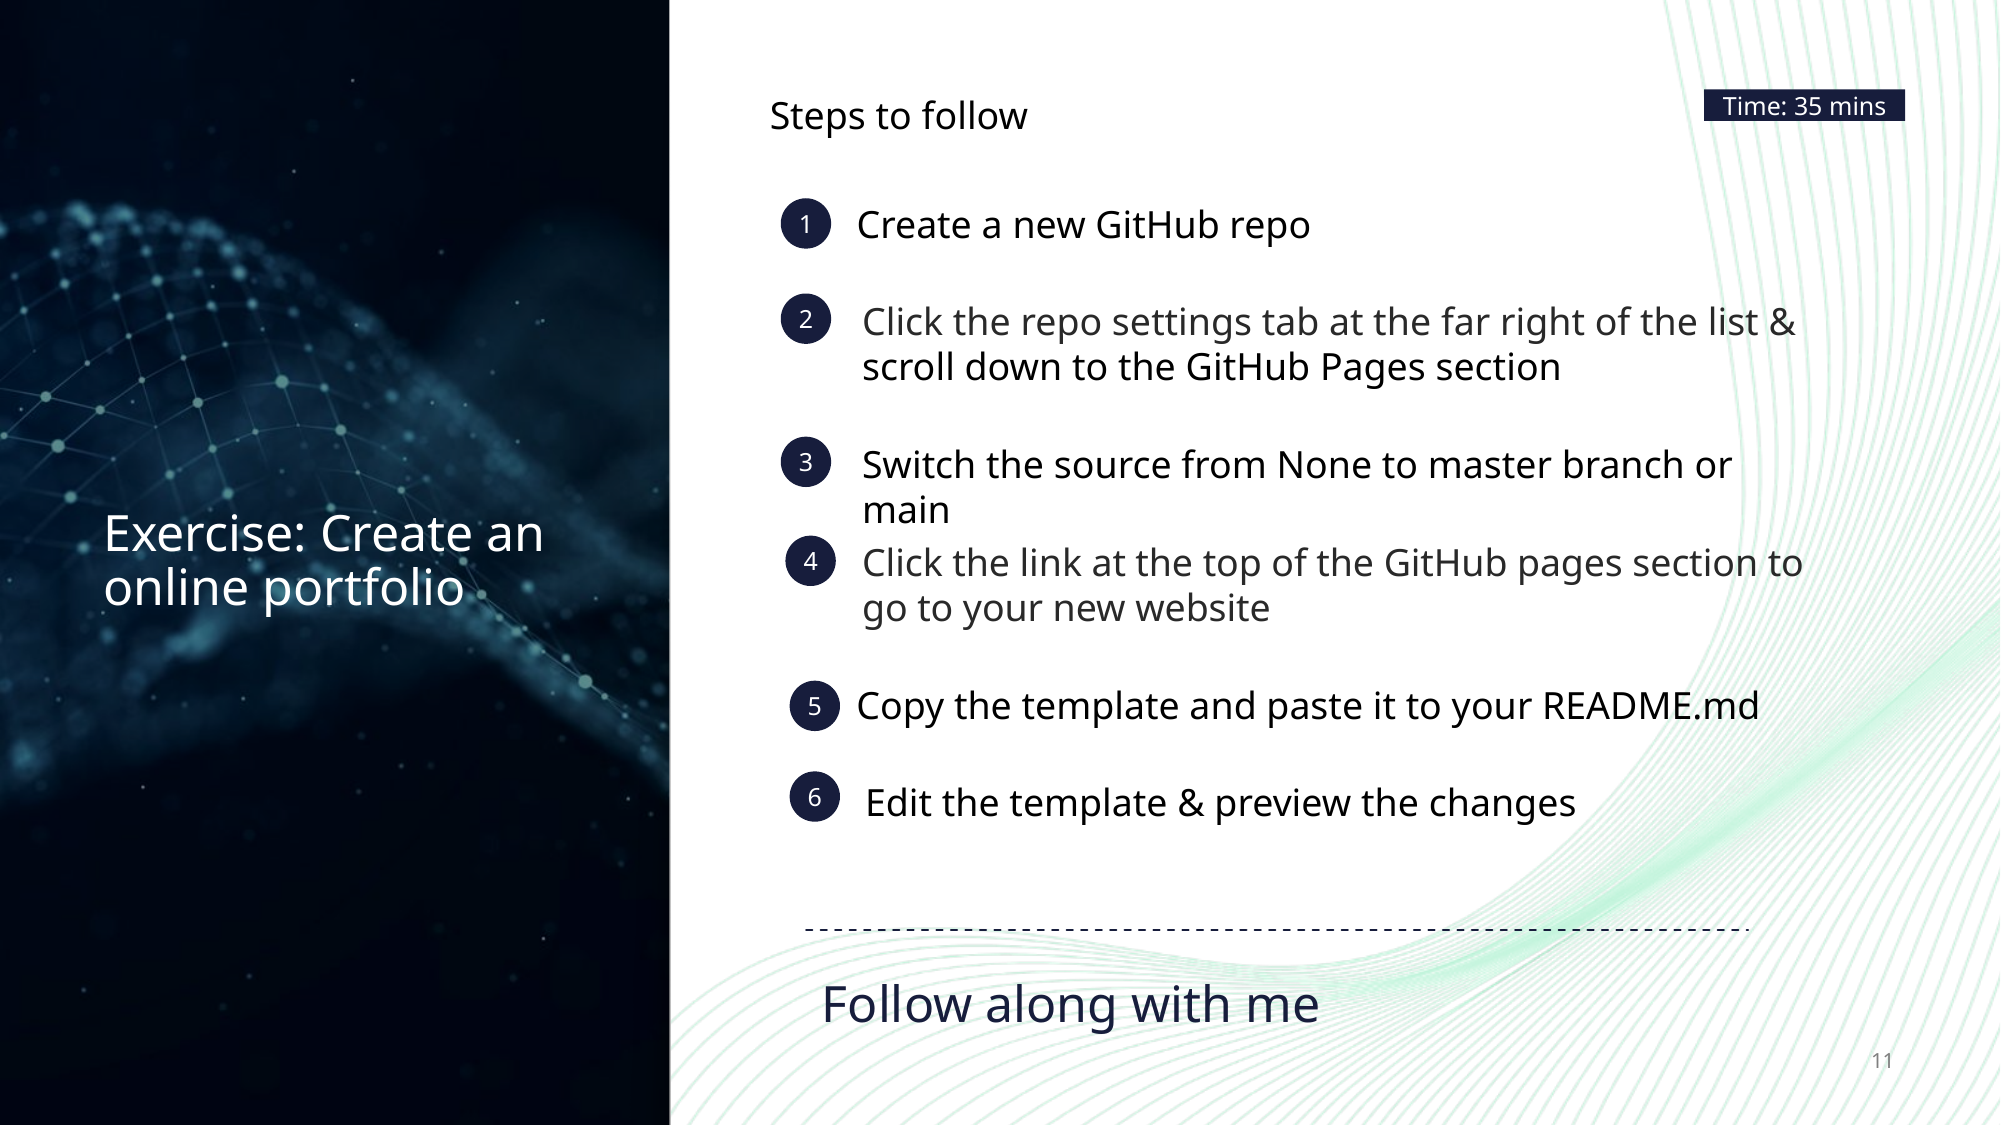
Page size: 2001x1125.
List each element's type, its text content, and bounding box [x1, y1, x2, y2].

text_box 4 [785, 535, 836, 587]
picture [0, 0, 2001, 1125]
text_box Switch the source from None to master branch or main [847, 433, 1848, 531]
text_box 5 [789, 680, 841, 732]
text_box Copy the template and paste it to your README.md [841, 674, 1776, 735]
text_box Steps to follow [755, 85, 1044, 145]
text_box 1 [780, 198, 832, 249]
text_box Click the link at the top of the GitHub pages section to go to your new website [847, 531, 1848, 637]
text_box 6 [789, 771, 841, 822]
title Exercise: Create an online portfolio [103, 439, 617, 686]
text_box Edit the template & preview the changes [850, 771, 1593, 832]
text_box 3 [780, 436, 832, 488]
text_box Time: 35 mins [1703, 89, 1906, 122]
text_box 2 [780, 293, 832, 344]
text_box Follow along with me [807, 964, 1808, 1045]
text_box Create a new GitHub repo [841, 193, 1327, 253]
text_box Click the repo settings tab at the far right of the list & scroll down to the GitHub Pages section [847, 290, 1848, 396]
